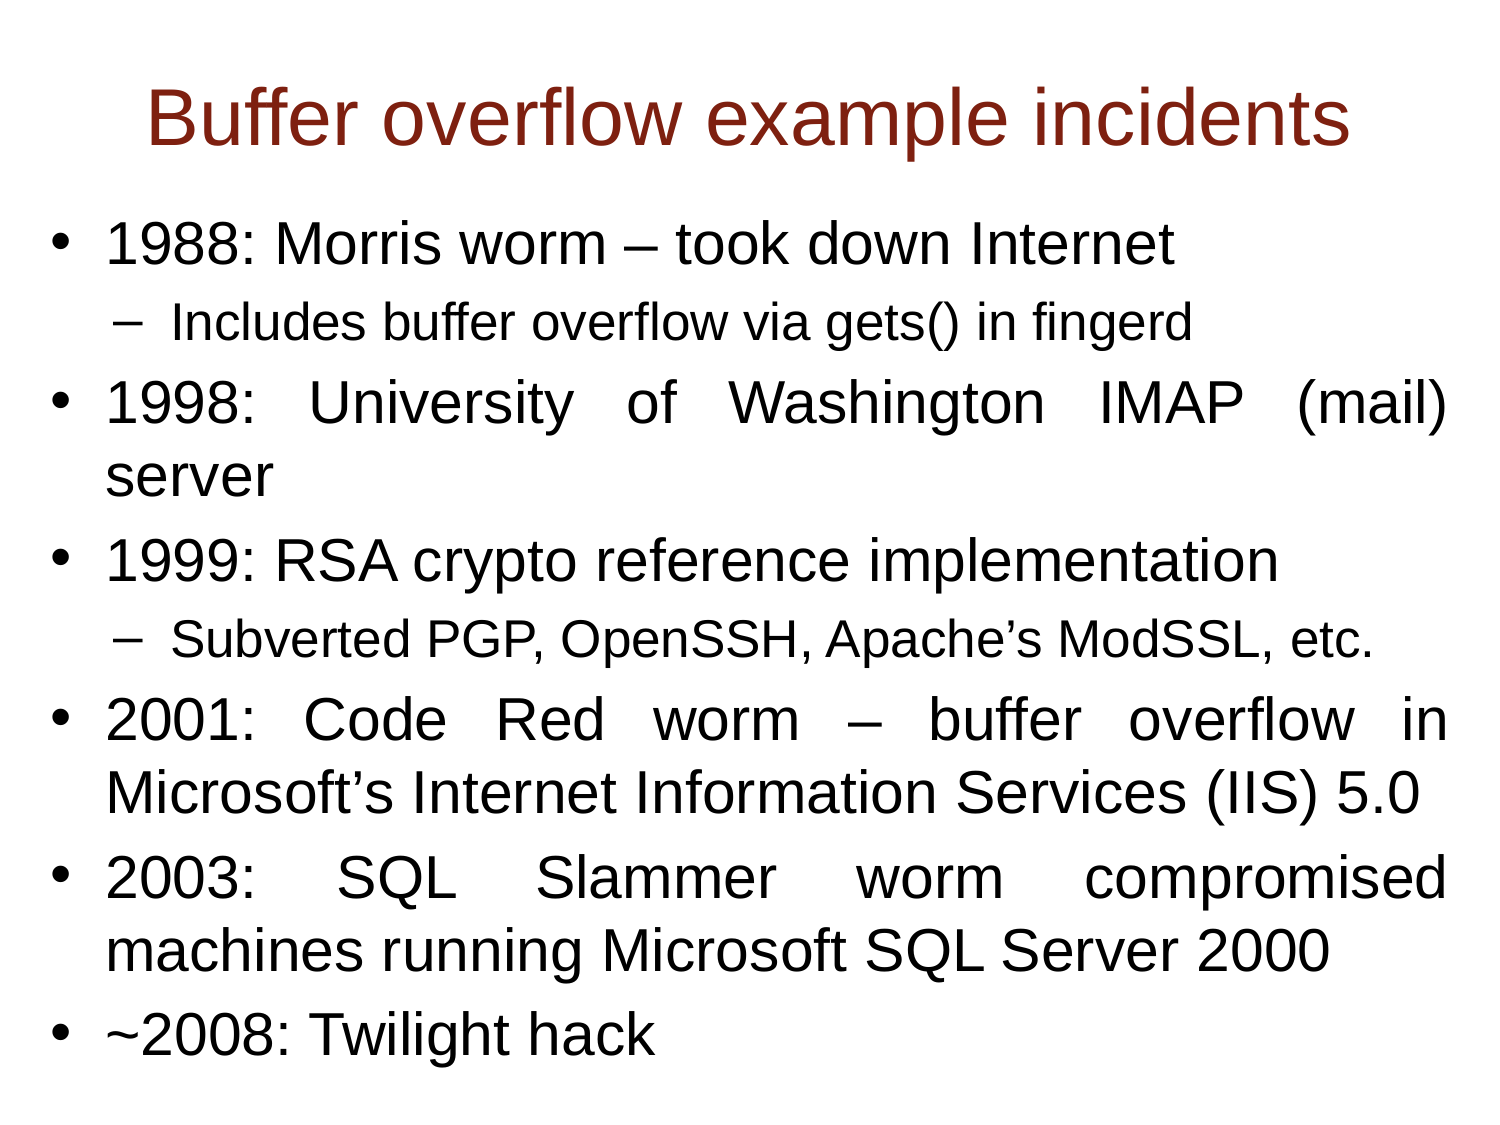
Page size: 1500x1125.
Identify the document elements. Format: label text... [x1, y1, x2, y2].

list 1988: Morris worm – took down Internet Includes buffer overflow via gets() in fingerd 1998: University of Washington IMAP (mail) server 1999: RSA crypto reference implementation Subverted PGP, OpenSSH, Apache’s ModSSL, etc. 2001: Code Red worm – buffer overflow in Microsoft’s Internet Information Services (IIS) 5.0 2003: SQL Slammer worm compromised machines running Microsoft SQL Server 2000 ~2008: Twilight hack [35, 196, 1465, 1079]
title Buffer overflow example incidents [75, 19, 1425, 196]
